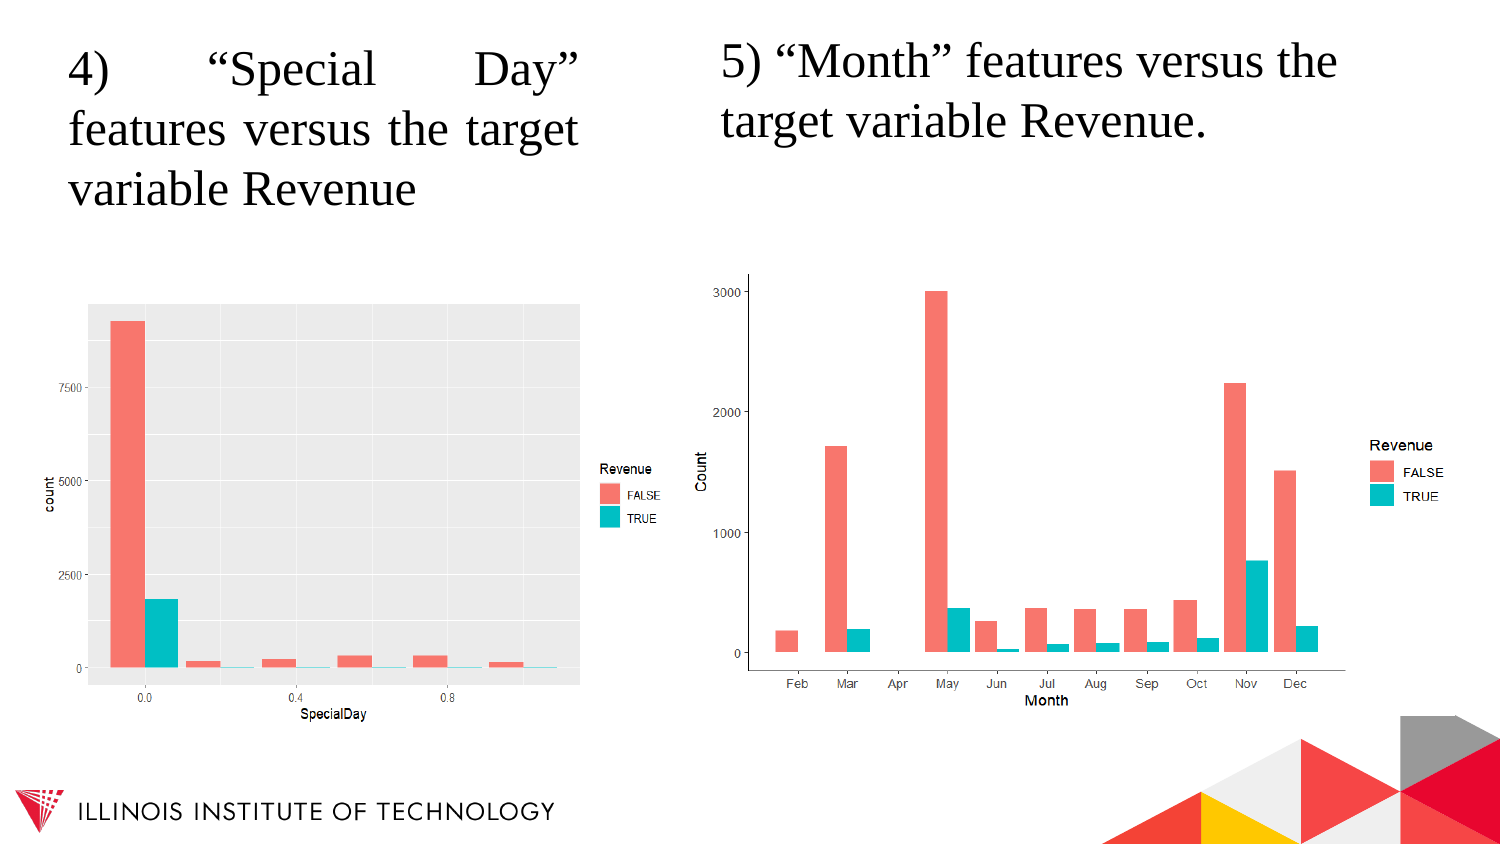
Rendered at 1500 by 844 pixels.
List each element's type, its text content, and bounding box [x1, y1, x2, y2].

picture [29, 291, 675, 729]
text_box 5) “Month” features versus the target variable Revenue. [705, 20, 1366, 155]
title 4) “Special Day” features versus the target variable Revenue [53, 20, 595, 262]
slide_number [1403, 779, 1494, 844]
picture [690, 260, 1456, 716]
picture [15, 790, 554, 833]
